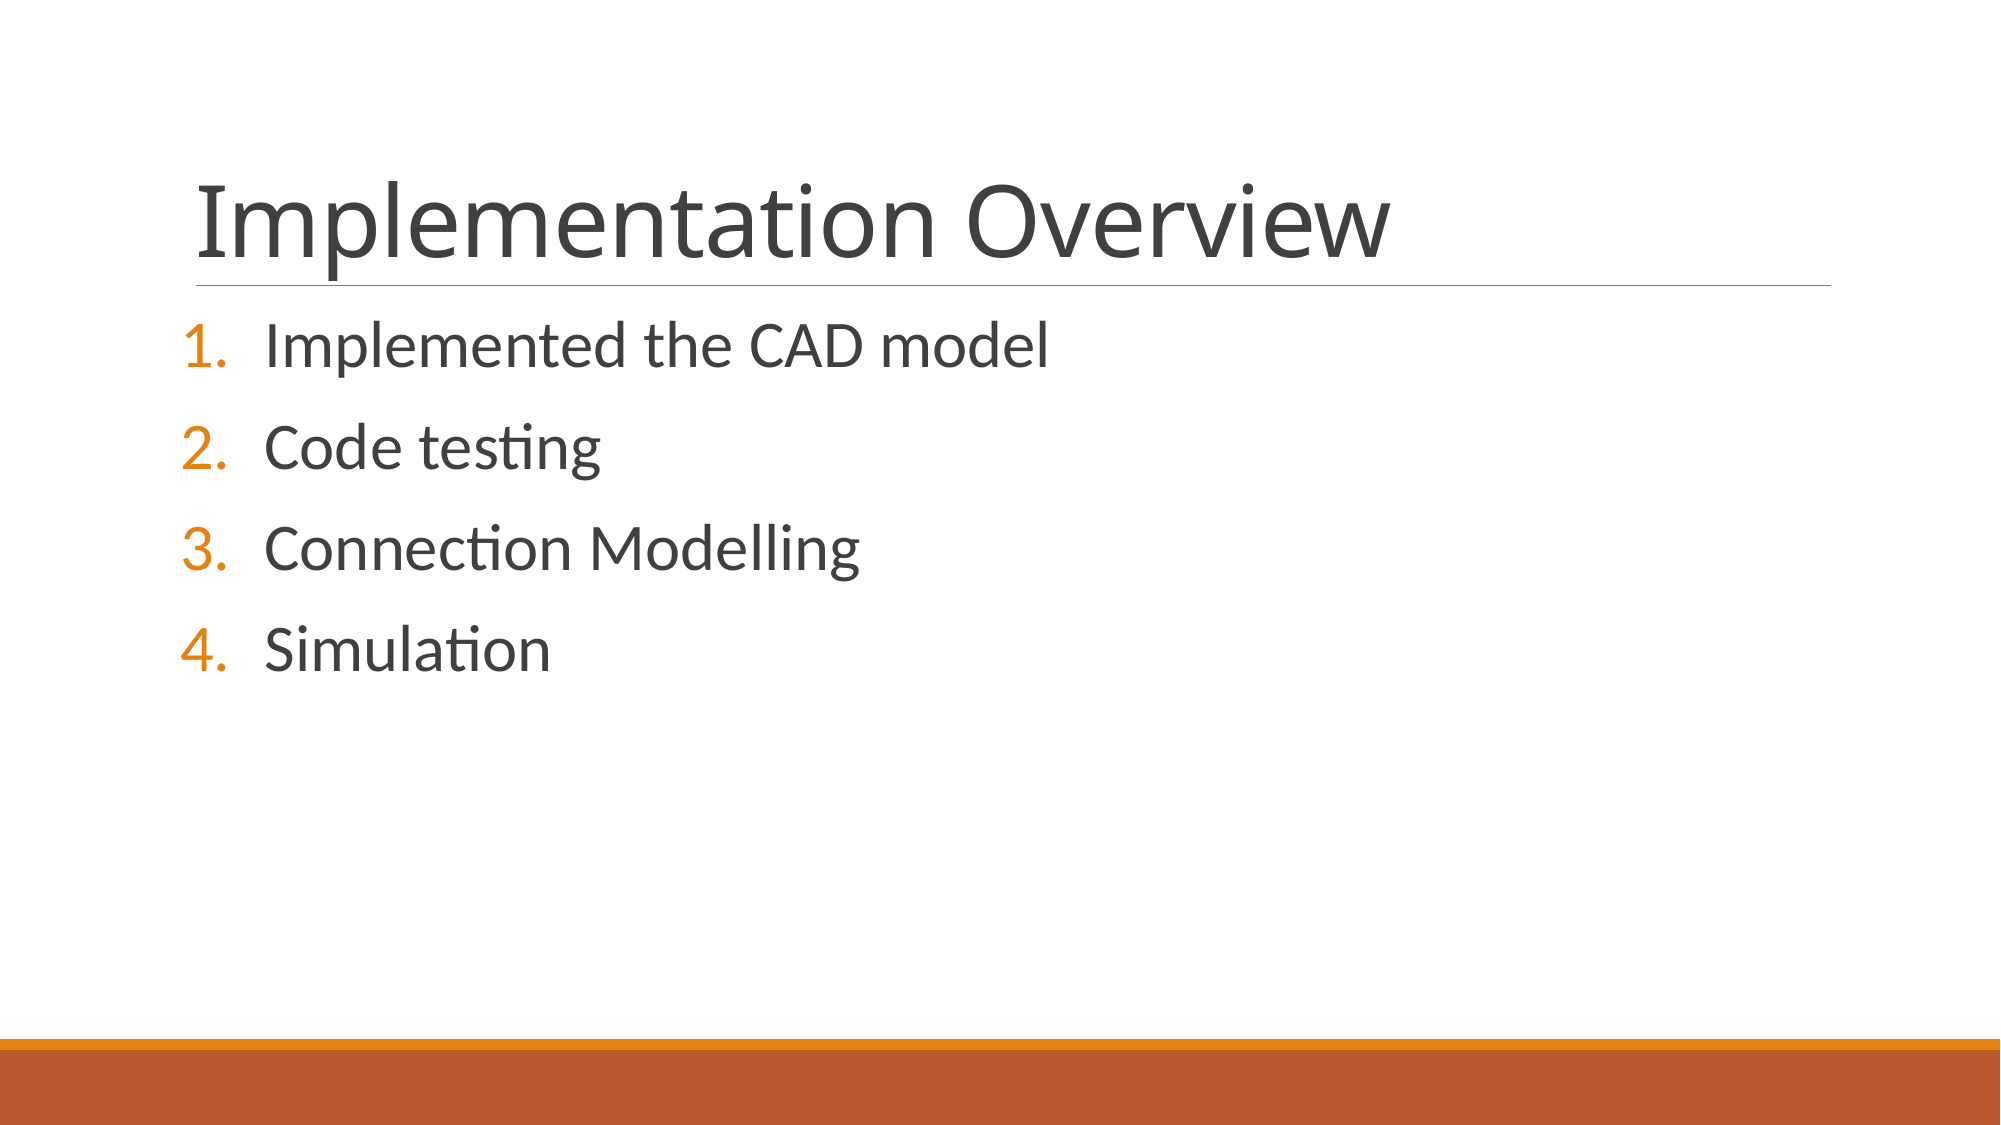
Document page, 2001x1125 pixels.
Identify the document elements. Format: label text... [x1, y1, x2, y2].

list Implemented the CAD model Code testing Connection Modelling Simulation [180, 302, 1830, 963]
title Implementation Overview [180, 47, 1830, 285]
